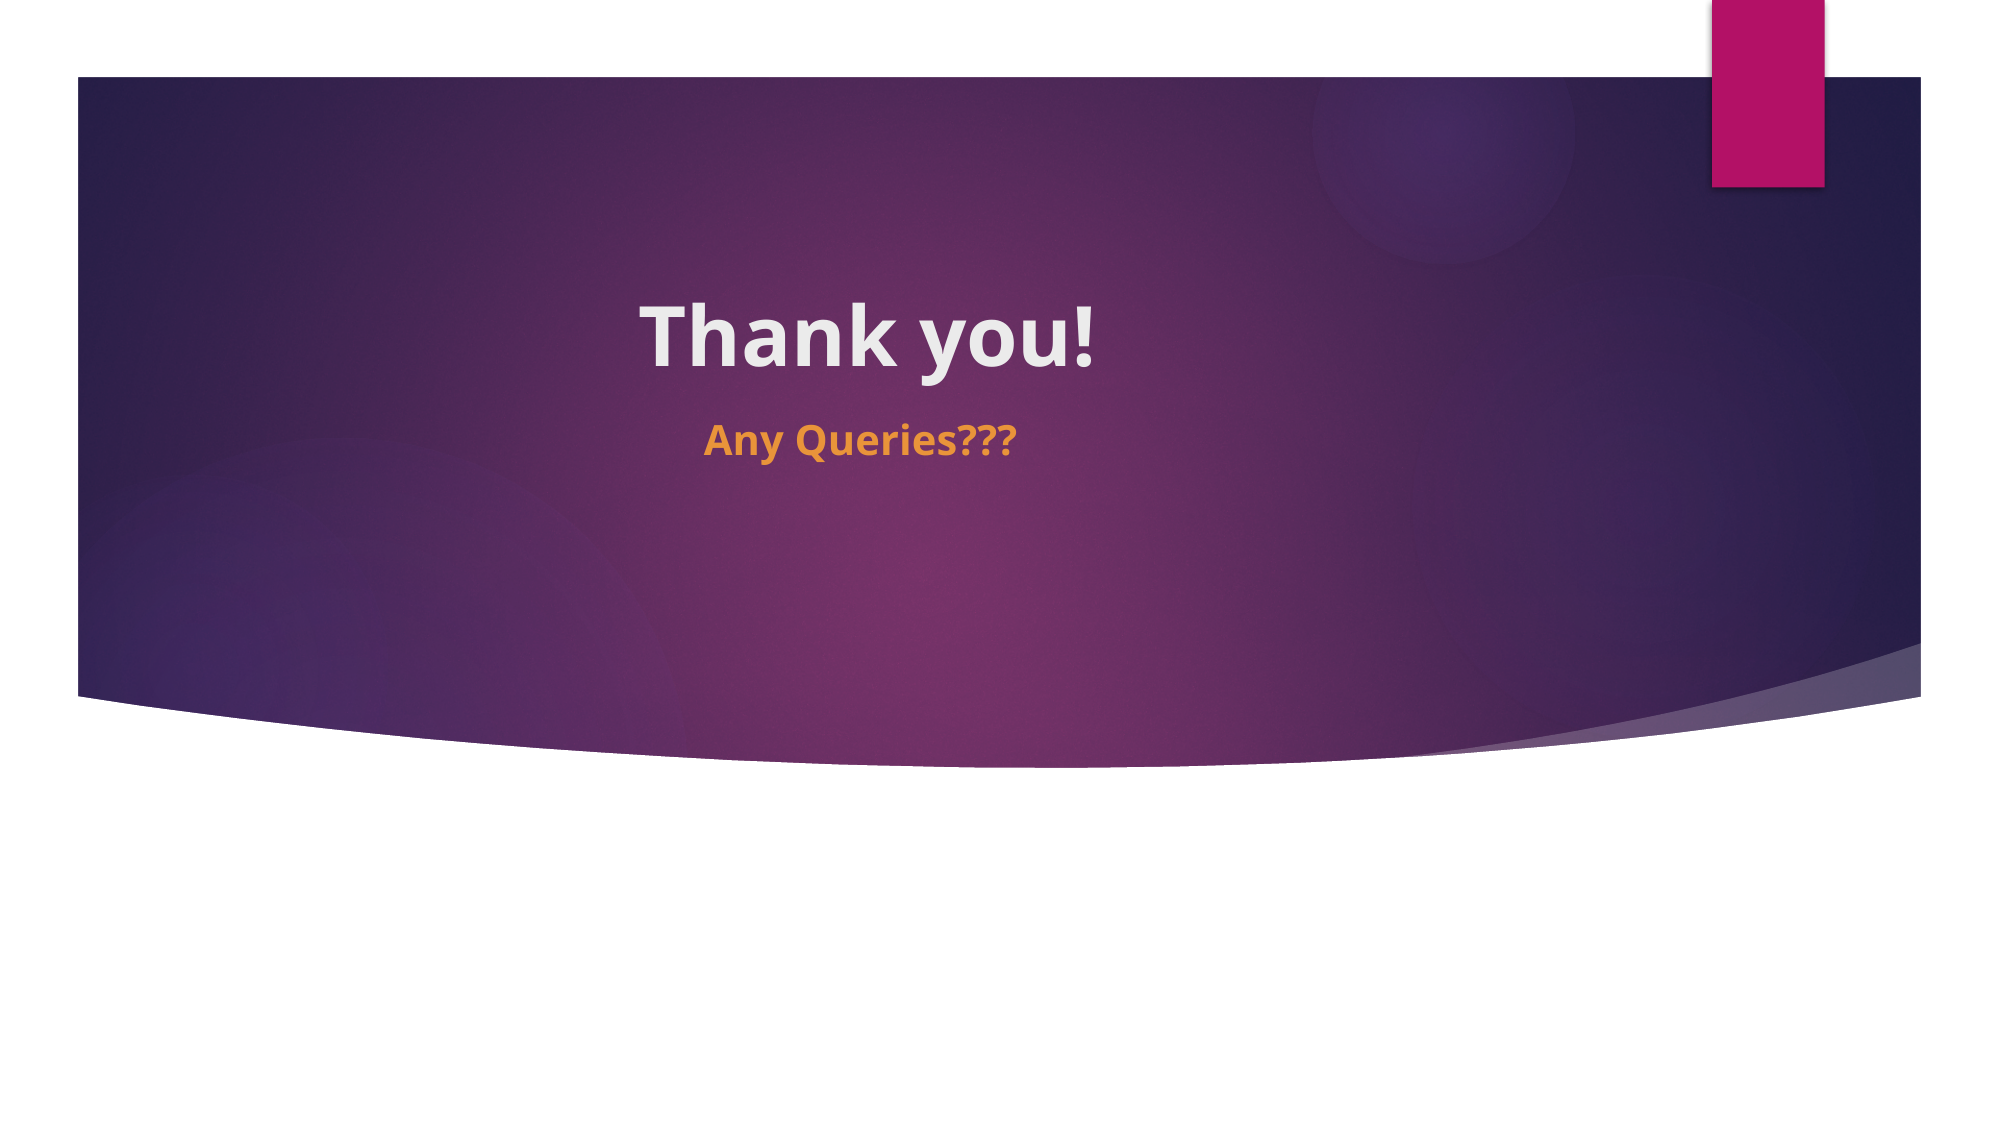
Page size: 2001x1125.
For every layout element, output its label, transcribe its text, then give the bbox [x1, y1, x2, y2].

title Thank you! [166, 178, 1615, 392]
list Any Queries??? [216, 406, 1664, 526]
